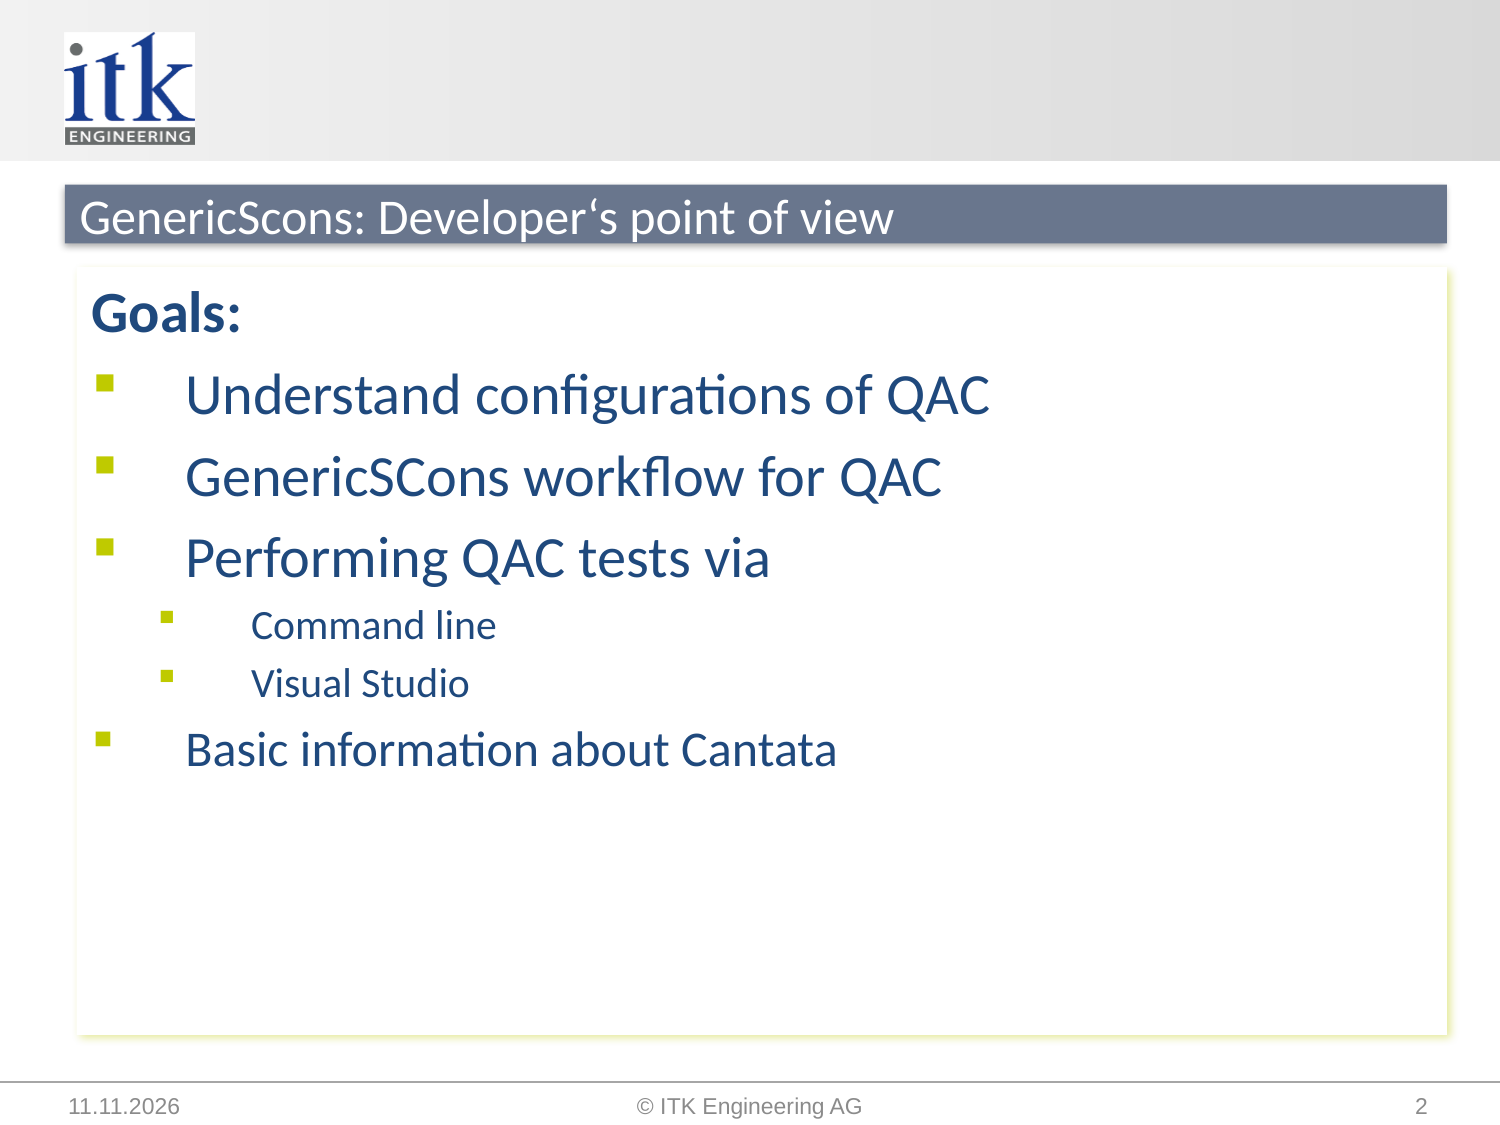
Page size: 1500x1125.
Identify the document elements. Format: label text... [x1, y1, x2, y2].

picture [64, 32, 195, 145]
slide_number 2 [1092, 1075, 1443, 1125]
list Goals: Understand configurations of QAC GenericSCons workflow for QAC Performing QAC tests via Command line Visual Studio Basic information about Cantata [76, 267, 1447, 1035]
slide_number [53, 1075, 404, 1125]
footer © ITK Engineering AG [512, 1075, 988, 1125]
list GenericScons: Developer‘s point of view [63, 183, 1448, 245]
